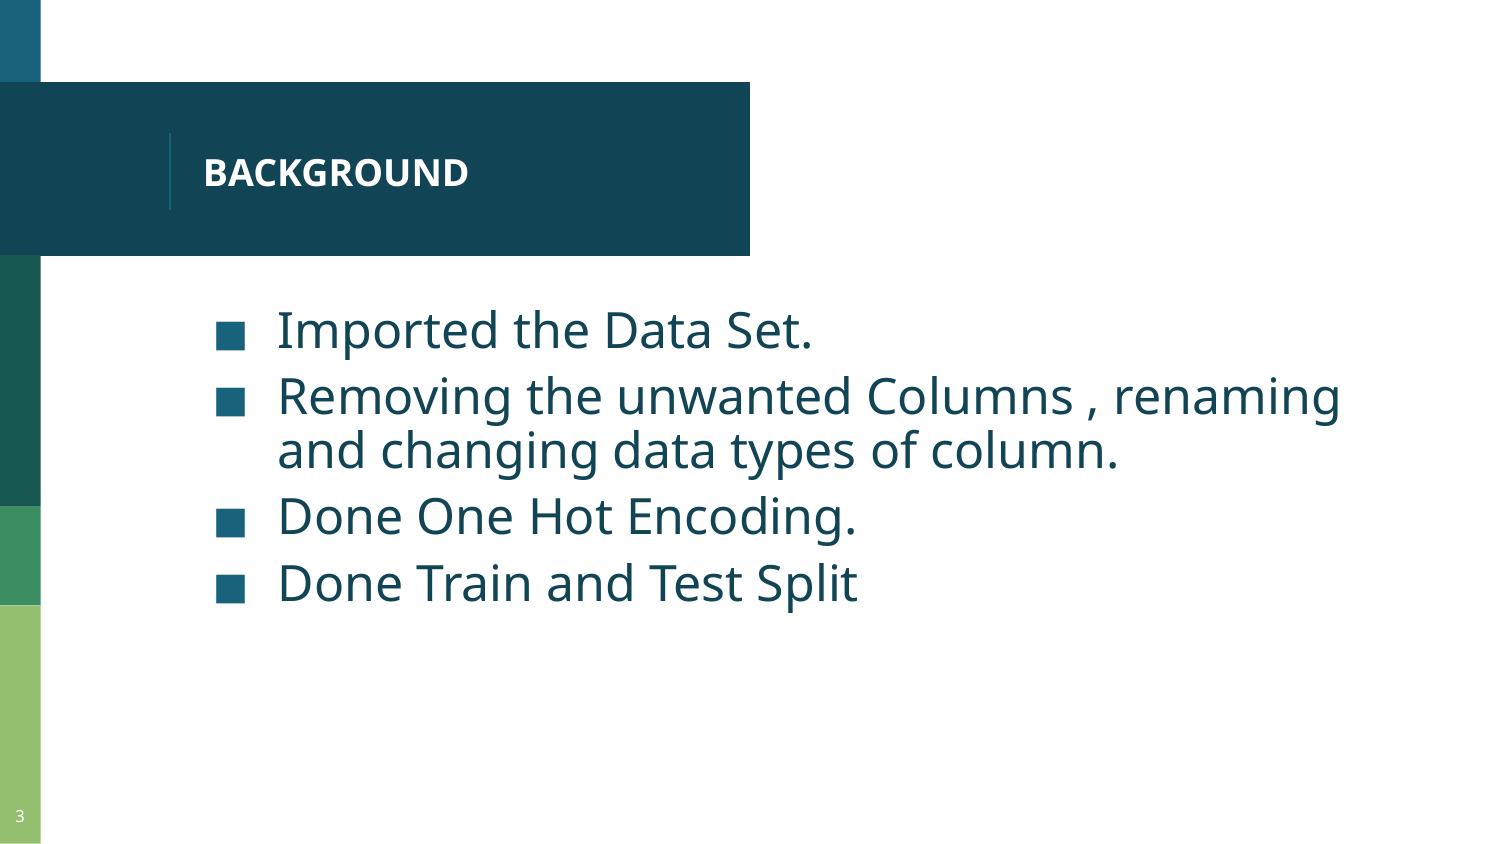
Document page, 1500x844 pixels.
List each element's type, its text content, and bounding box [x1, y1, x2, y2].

slide_number 3 [0, 790, 49, 844]
title BACKGROUND [187, 87, 715, 256]
list Imported the Data Set. Removing the unwanted Columns , renaming and changing data types of column. Done One Hot Encoding. Done Train and Test Split [187, 289, 1425, 808]
